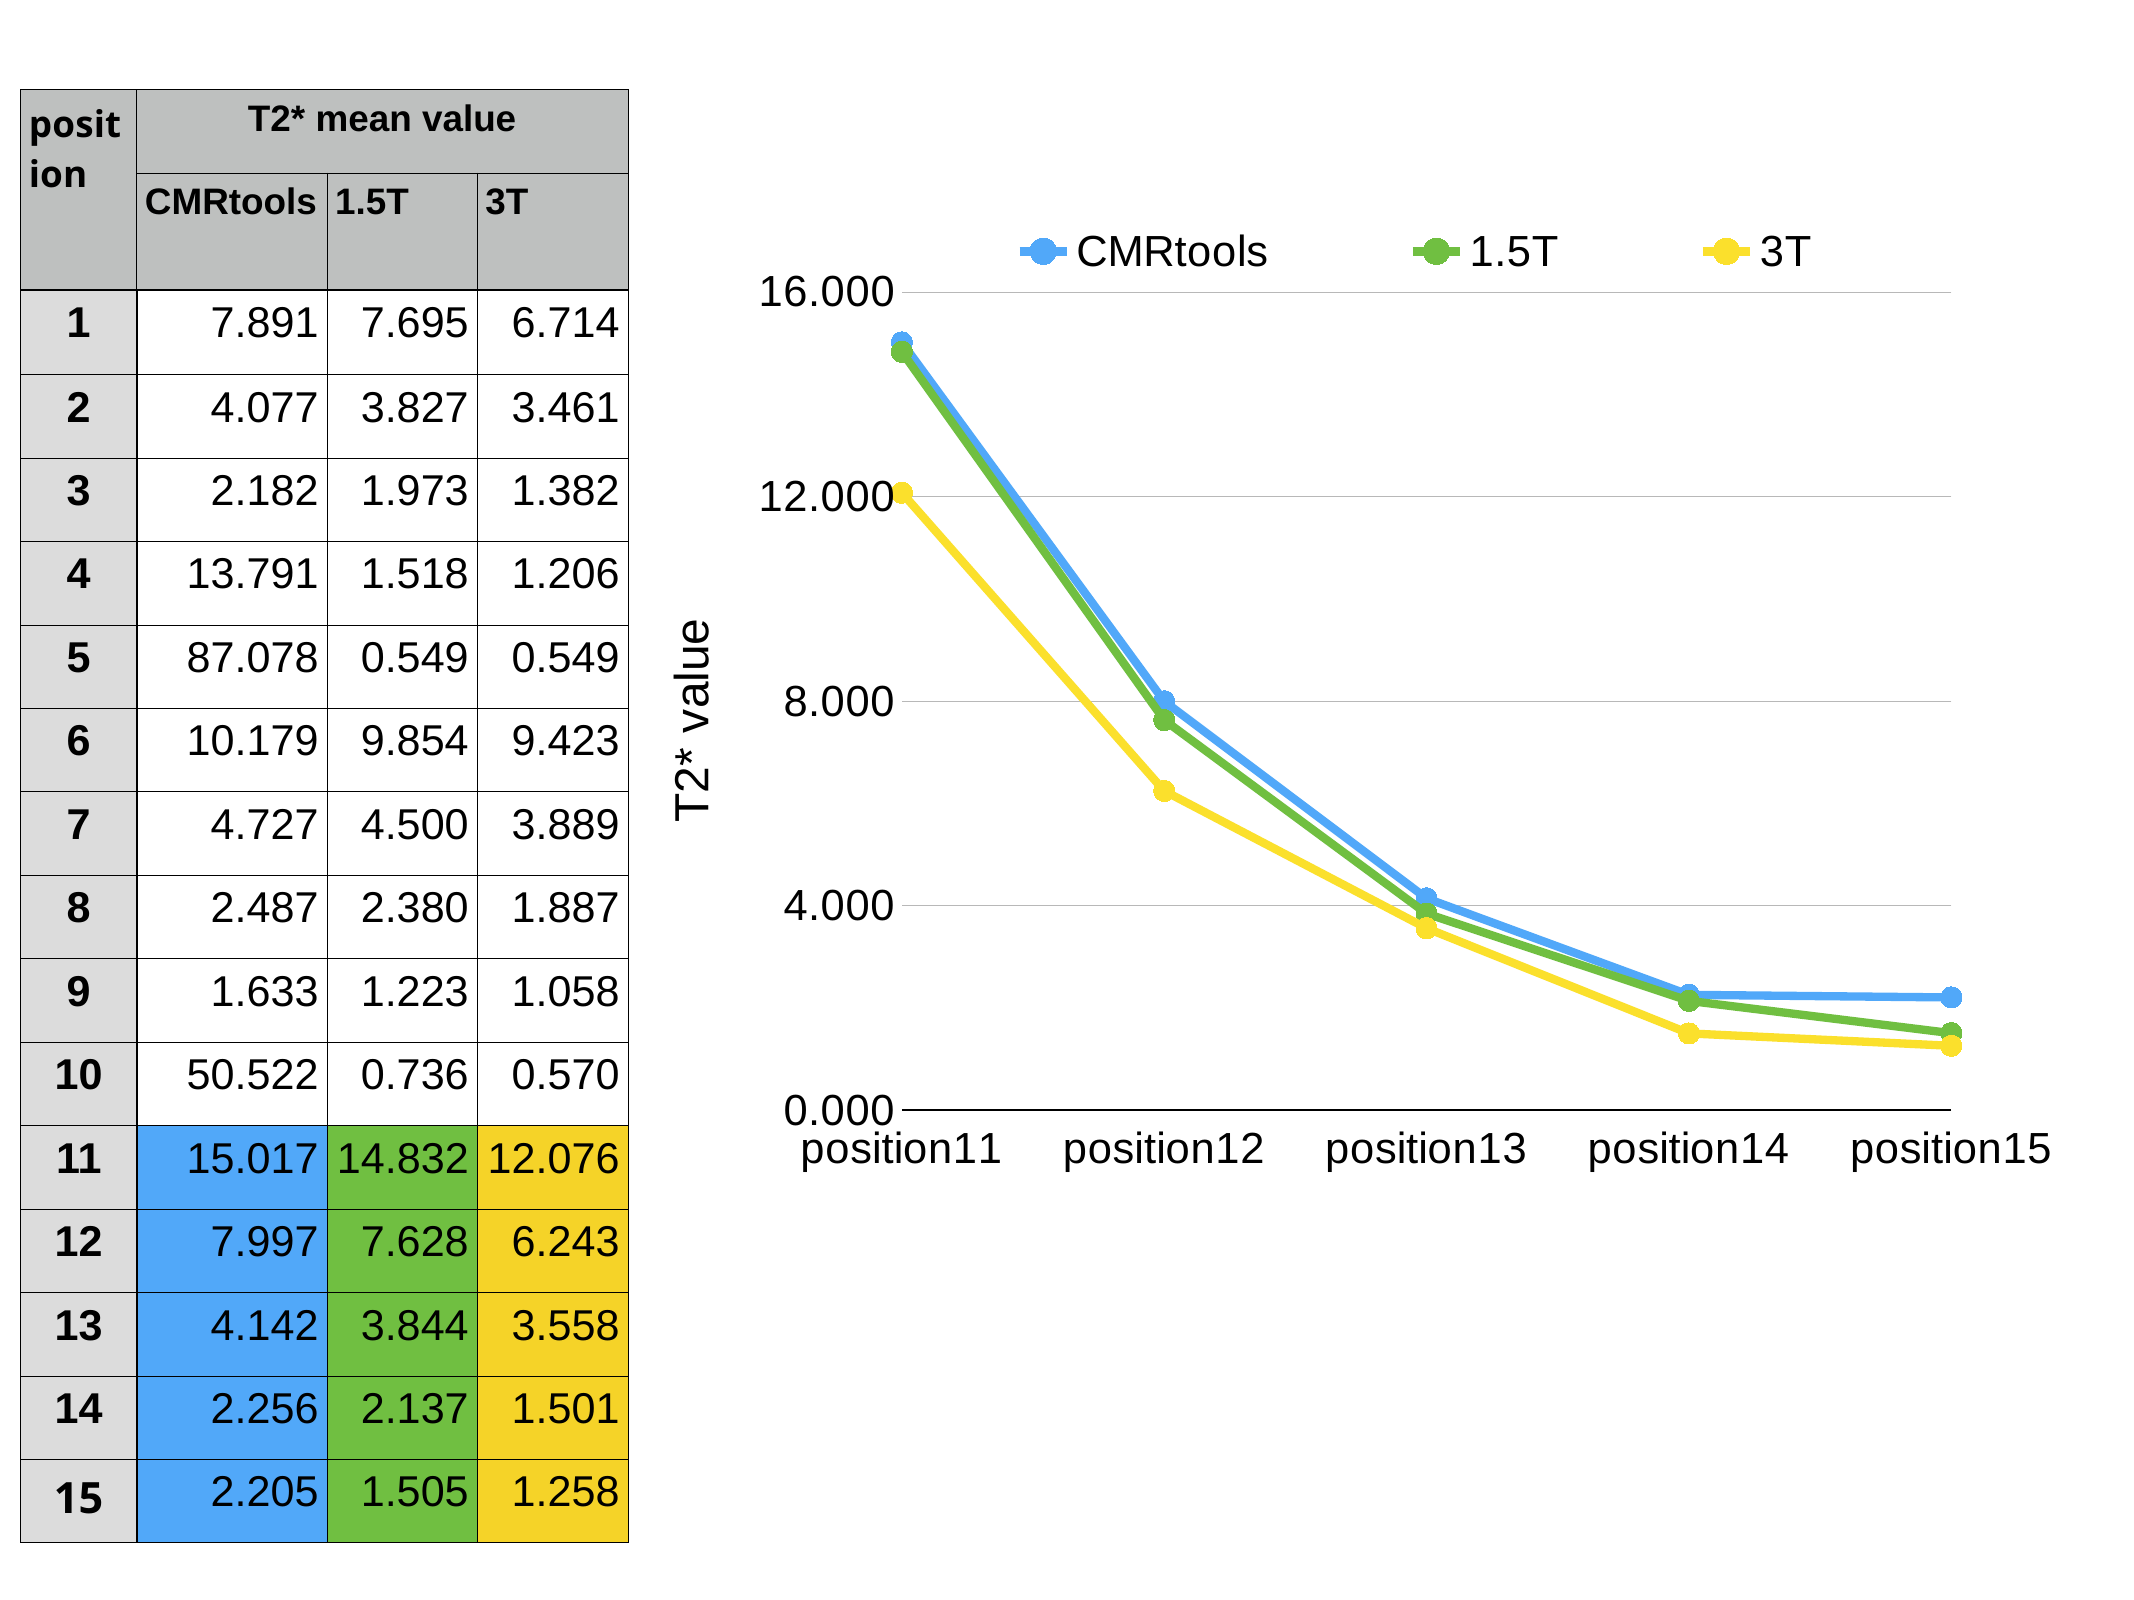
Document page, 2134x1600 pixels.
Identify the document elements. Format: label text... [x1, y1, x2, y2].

table_cell 15 [21, 1460, 136, 1542]
table_cell 1.501 [478, 1377, 628, 1459]
table_cell 4.500 [328, 792, 477, 875]
table_cell 1.058 [478, 959, 628, 1042]
table_cell 0.549 [478, 626, 628, 708]
table_cell 5 [21, 626, 136, 708]
table_cell 3.827 [328, 375, 477, 458]
table_cell 2.137 [328, 1377, 477, 1459]
table_cell 4 [21, 542, 136, 625]
table_cell 1.382 [478, 459, 628, 541]
table_cell 8 [21, 876, 136, 958]
table_cell 1.5T [328, 174, 477, 289]
table_cell 1.518 [328, 542, 477, 625]
table_cell 1.973 [328, 459, 477, 541]
table_cell 7.628 [328, 1210, 477, 1292]
table_cell 4.727 [138, 792, 327, 875]
table_cell 0.736 [328, 1043, 477, 1125]
table_cell 1.223 [328, 959, 477, 1042]
table_cell 3 [21, 459, 136, 541]
table_cell CMRtools [137, 174, 327, 289]
chart [649, 212, 2054, 1194]
table_cell 6.714 [478, 291, 628, 374]
table_cell 9.423 [478, 709, 628, 791]
table_cell 12.076 [478, 1126, 628, 1209]
table_cell 4.077 [138, 375, 327, 458]
table_cell 15.017 [138, 1126, 327, 1209]
table_cell 3.558 [478, 1293, 628, 1376]
table_cell 3.844 [328, 1293, 477, 1376]
table_cell 7.997 [138, 1210, 327, 1292]
table_cell 2 [21, 375, 136, 458]
table_cell 13 [21, 1293, 136, 1376]
table_cell 1.258 [478, 1460, 628, 1542]
table_cell 6.243 [478, 1210, 628, 1292]
table_cell 9.854 [328, 709, 477, 791]
table_cell 10.179 [138, 709, 327, 791]
table_cell 7.891 [138, 291, 327, 374]
table_cell 3.889 [478, 792, 628, 875]
table_cell 87.078 [138, 626, 327, 708]
table_cell 13.791 [138, 542, 327, 625]
table_cell 7 [21, 792, 136, 875]
table_cell 14 [21, 1377, 136, 1459]
table_header position [21, 90, 136, 289]
table_cell 3T [478, 174, 628, 289]
table_cell 3.461 [478, 375, 628, 458]
table_cell 1.887 [478, 876, 628, 958]
table_cell 50.522 [138, 1043, 327, 1125]
table_cell 2.256 [138, 1377, 327, 1459]
table_cell 10 [21, 1043, 136, 1125]
table_cell 0.570 [478, 1043, 628, 1125]
table_cell 2.205 [138, 1460, 327, 1542]
table_cell 2.380 [328, 876, 477, 958]
table_header T2* mean value [137, 90, 628, 173]
table_cell 14.832 [328, 1126, 477, 1209]
table_cell 2.182 [138, 459, 327, 541]
table_cell 0.549 [328, 626, 477, 708]
table_cell 12 [21, 1210, 136, 1292]
table_cell 6 [21, 709, 136, 791]
table_cell 1.206 [478, 542, 628, 625]
table_cell 1 [21, 291, 136, 374]
table_cell 1.633 [138, 959, 327, 1042]
table_cell 7.695 [328, 291, 477, 374]
table_cell 2.487 [138, 876, 327, 958]
table_cell 11 [21, 1126, 136, 1209]
table_cell 1.505 [328, 1460, 477, 1542]
table_cell 4.142 [138, 1293, 327, 1376]
table_cell 9 [21, 959, 136, 1042]
